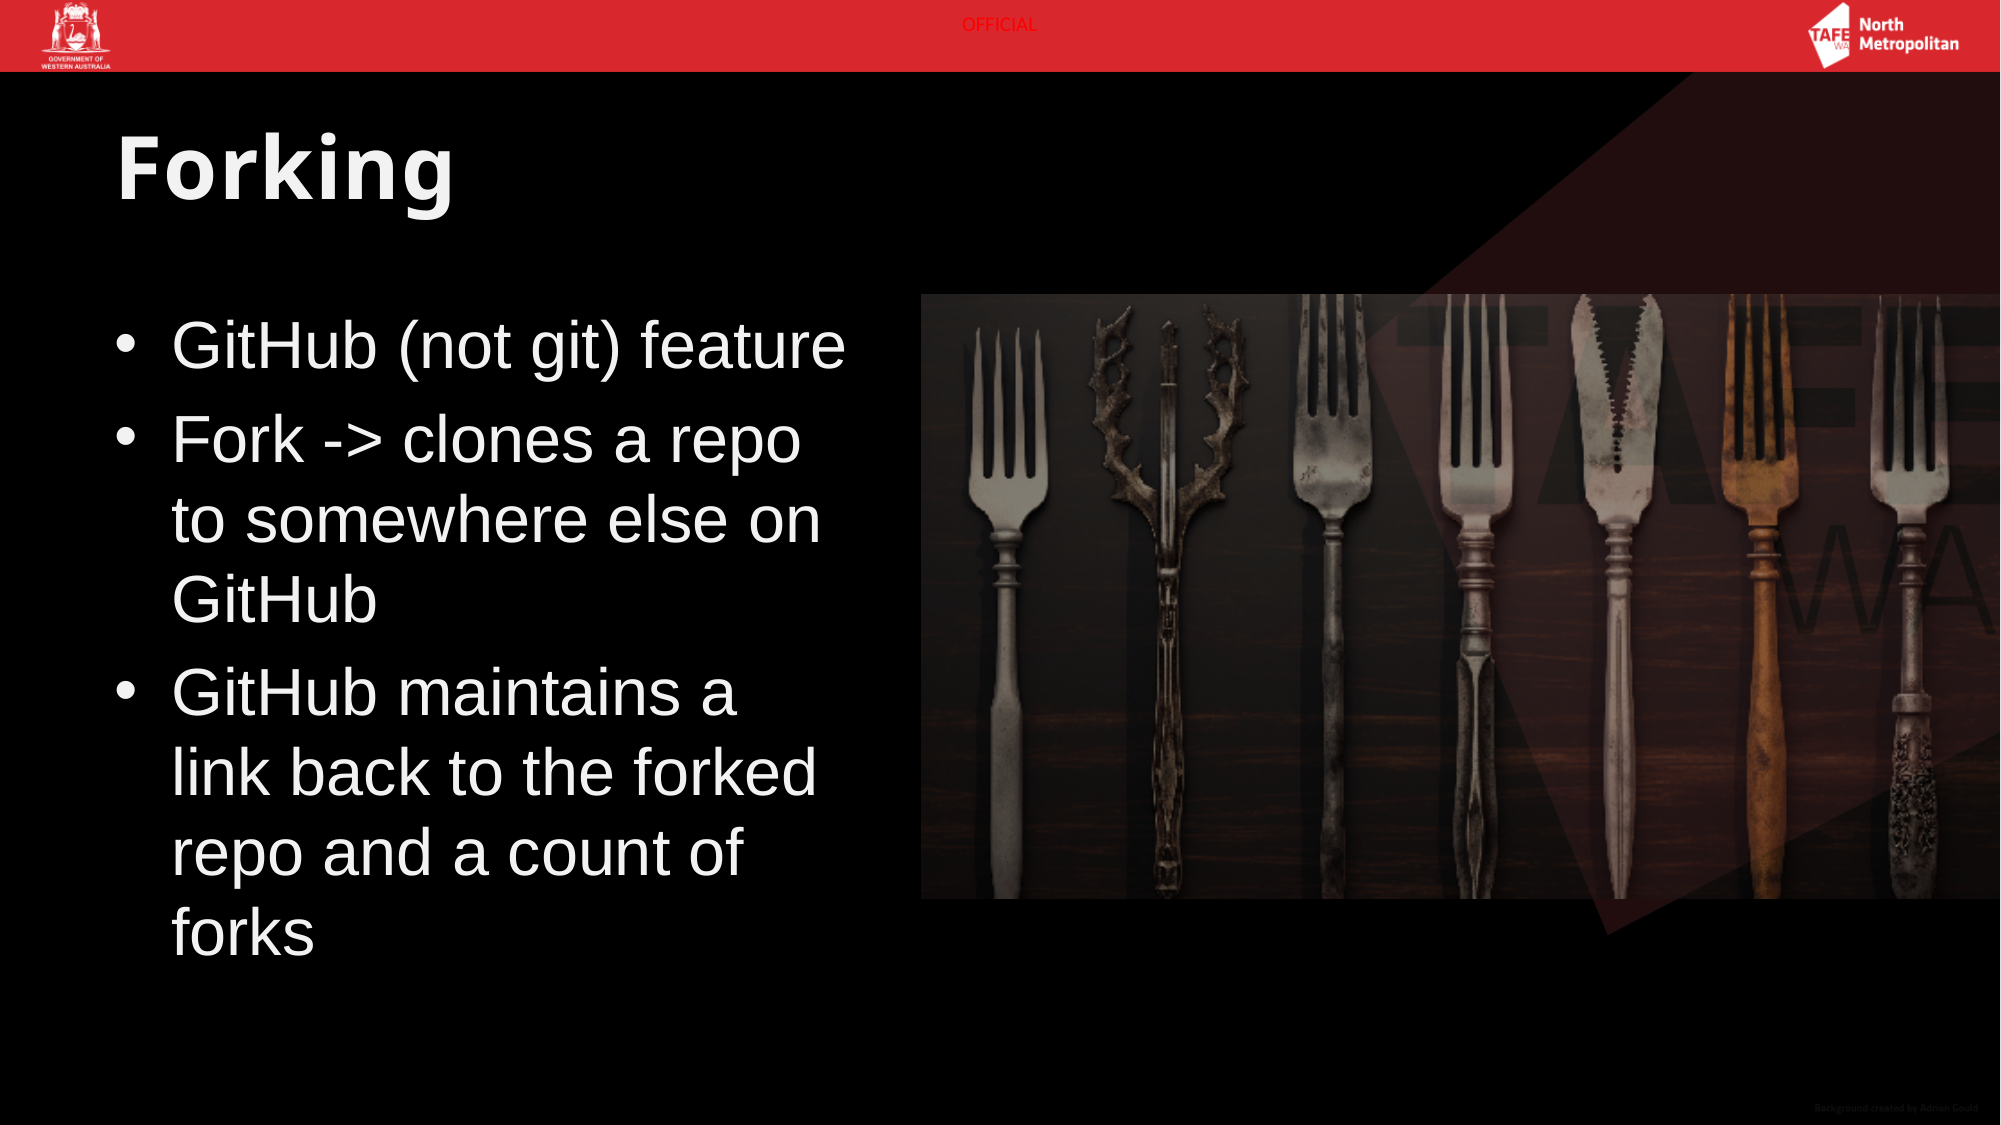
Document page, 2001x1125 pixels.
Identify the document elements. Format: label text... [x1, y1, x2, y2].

picture [0, 0, 2001, 1125]
list GitHub (not git) feature Fork -> clones a repo to somewhere else on GitHub GitHub maintains a link back to the forked repo and a count of forks [99, 294, 869, 1043]
title Forking [99, 82, 1900, 247]
